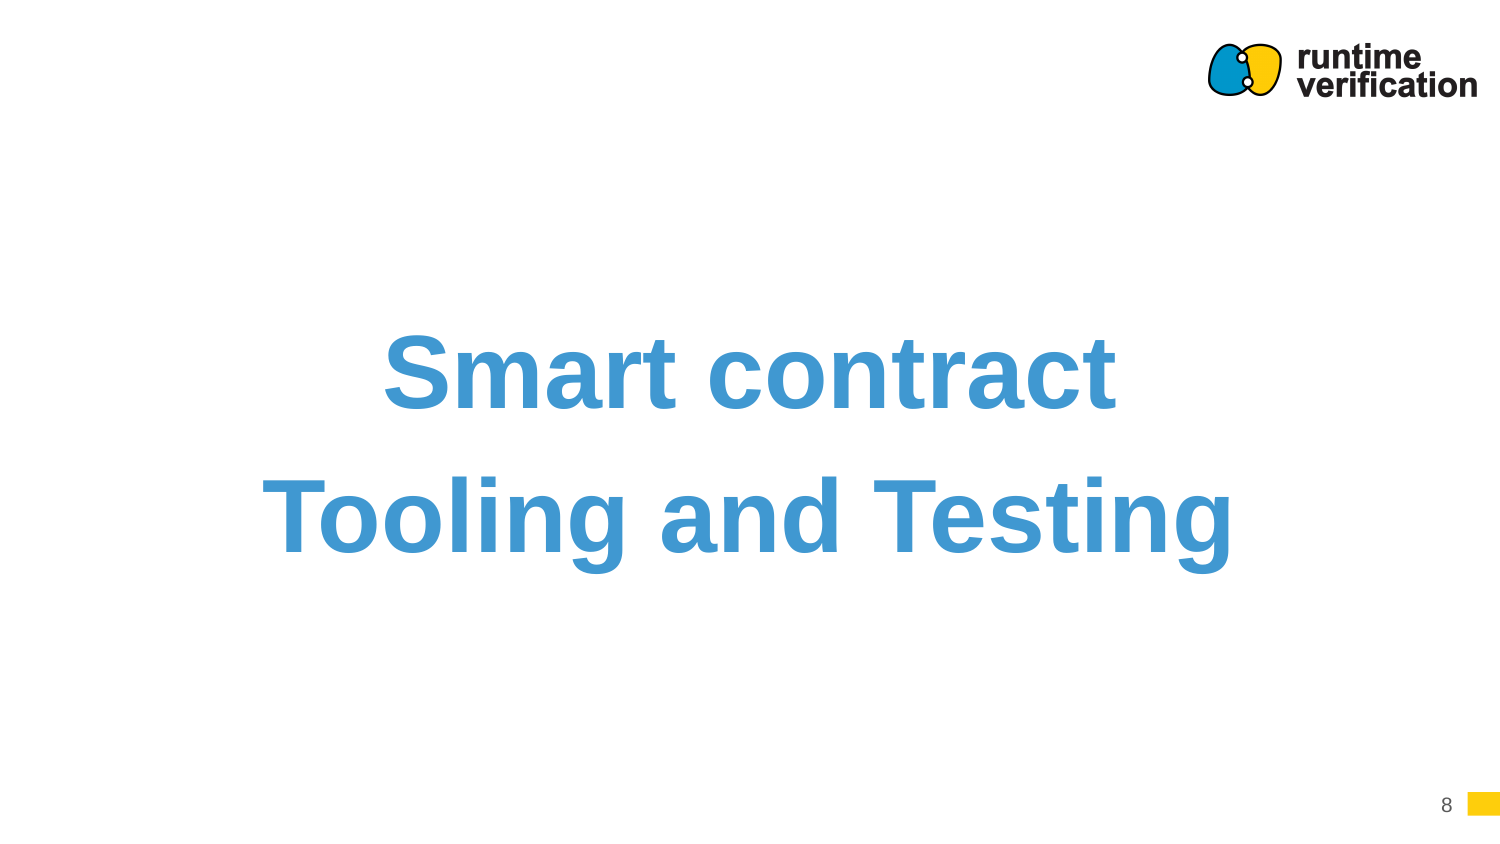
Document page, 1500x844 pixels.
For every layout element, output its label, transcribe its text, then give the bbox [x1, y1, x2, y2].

text_box Smart contract Tooling and Testing [234, 270, 1266, 589]
slide_number ‹#› [1409, 771, 1468, 837]
picture [1207, 38, 1480, 110]
text_box [1468, 792, 1500, 816]
